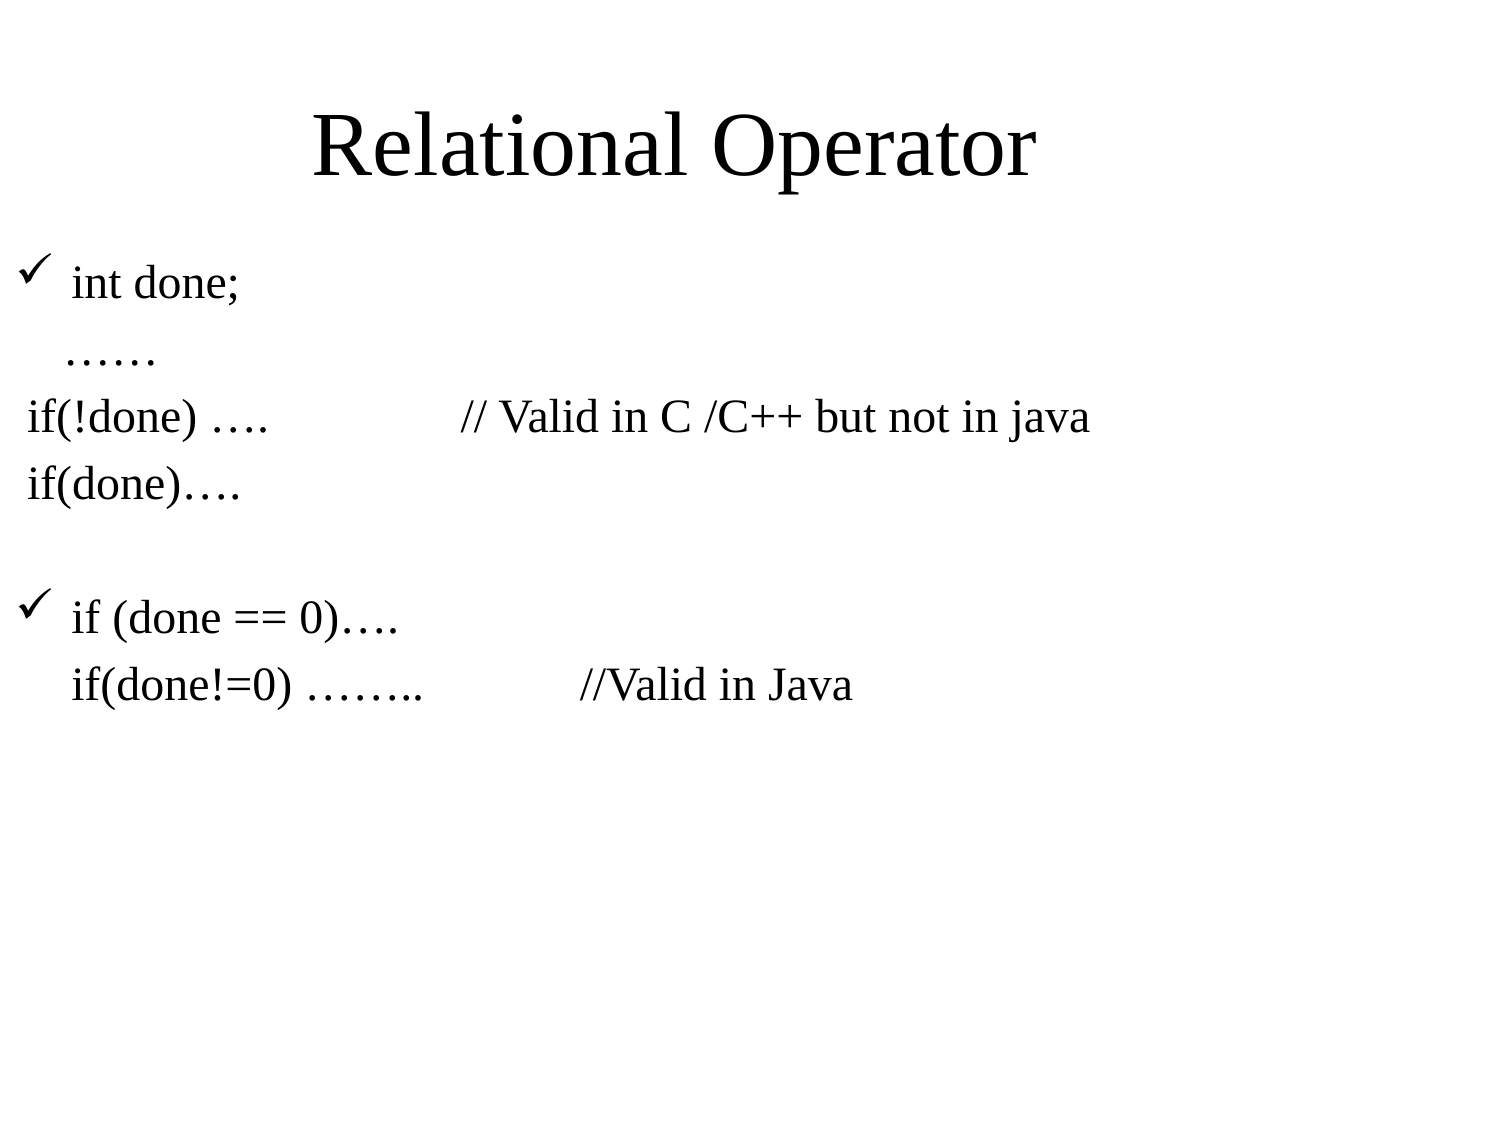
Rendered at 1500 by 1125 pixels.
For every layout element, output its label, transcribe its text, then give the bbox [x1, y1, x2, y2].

list int done; …… if(!done) …. // Valid in C /C++ but not in java if(done)…. if (done == 0)…. if(done!=0) …….. //Valid in Java [0, 242, 1350, 986]
title Relational Operator [0, 45, 1350, 233]
